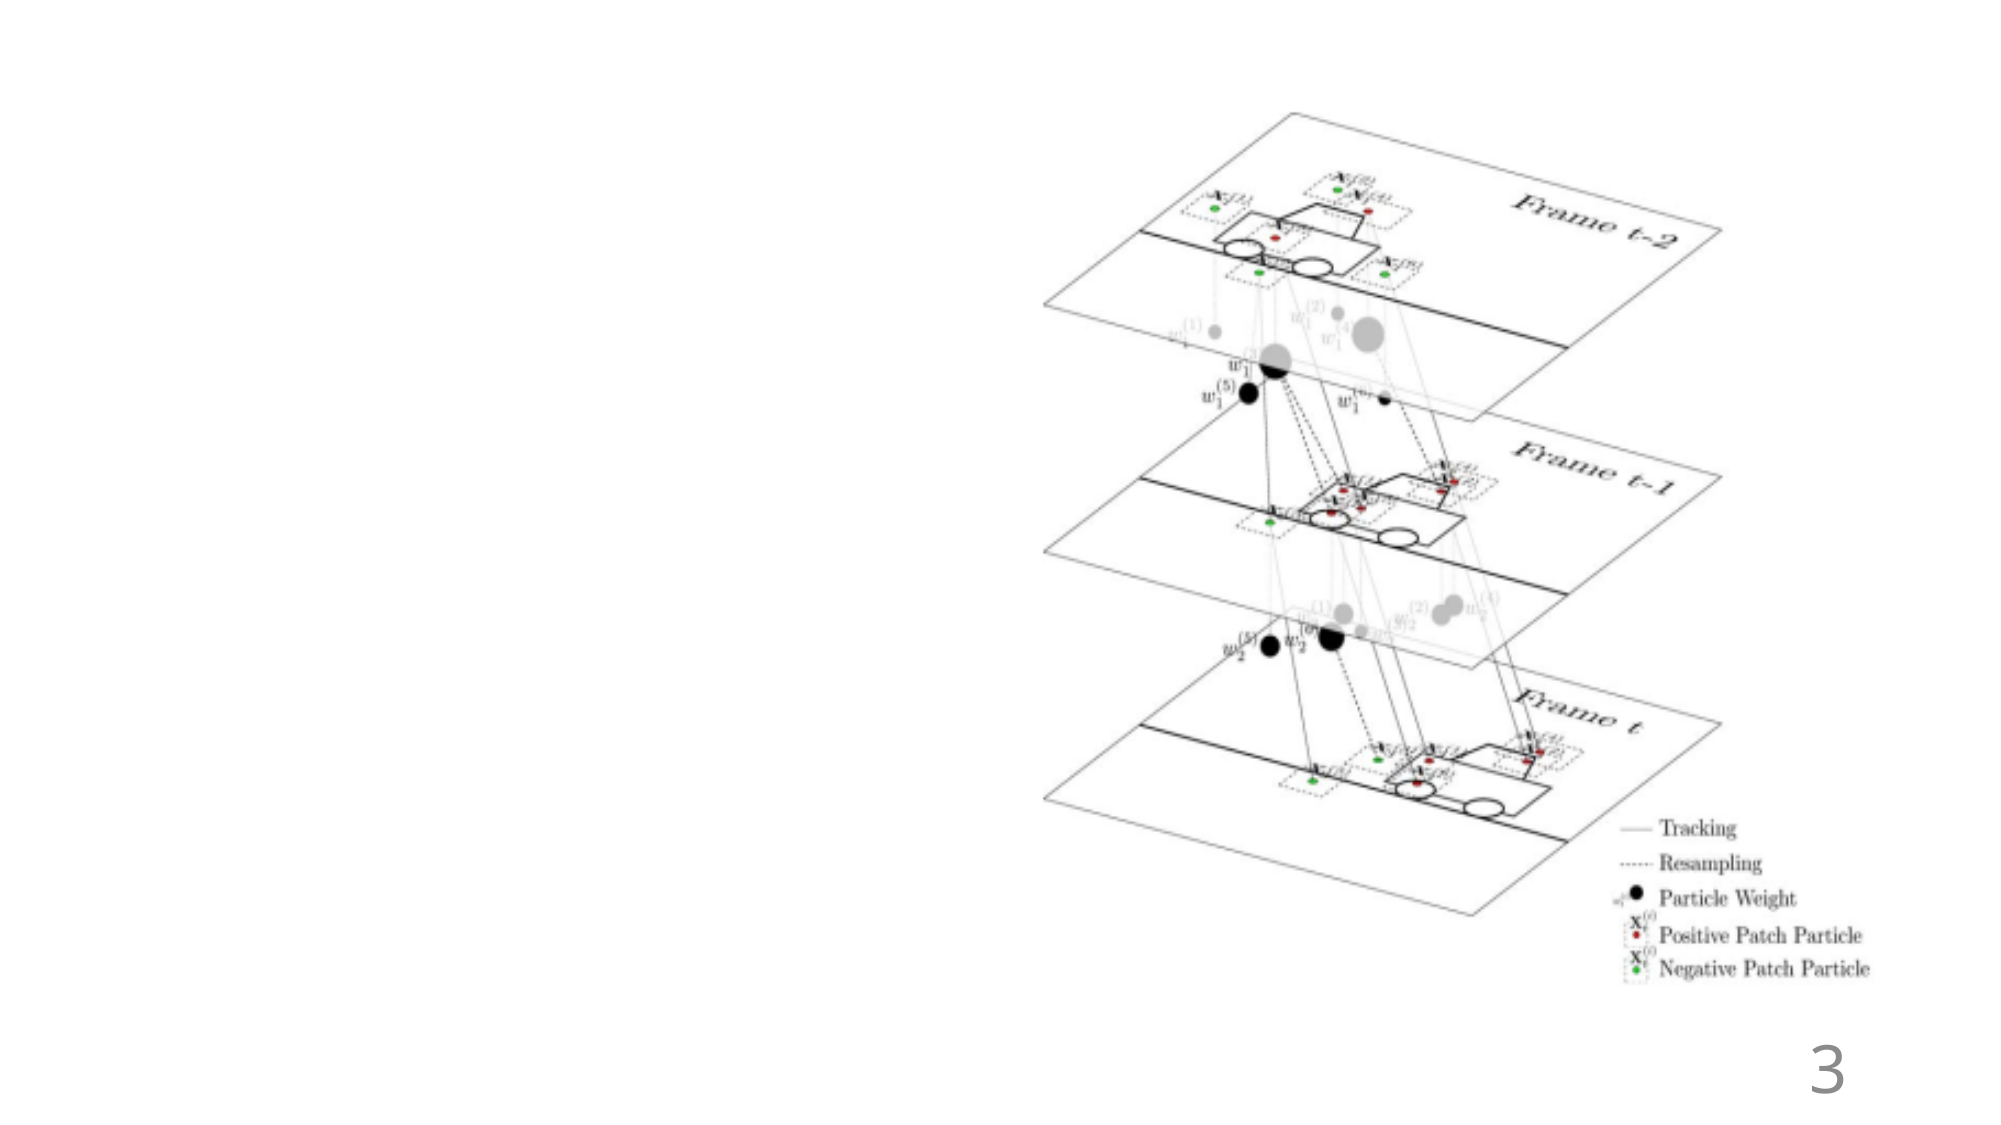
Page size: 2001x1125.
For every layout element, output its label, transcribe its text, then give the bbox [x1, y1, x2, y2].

picture [1033, 84, 1879, 1005]
slide_number 3 [1412, 1042, 1863, 1103]
